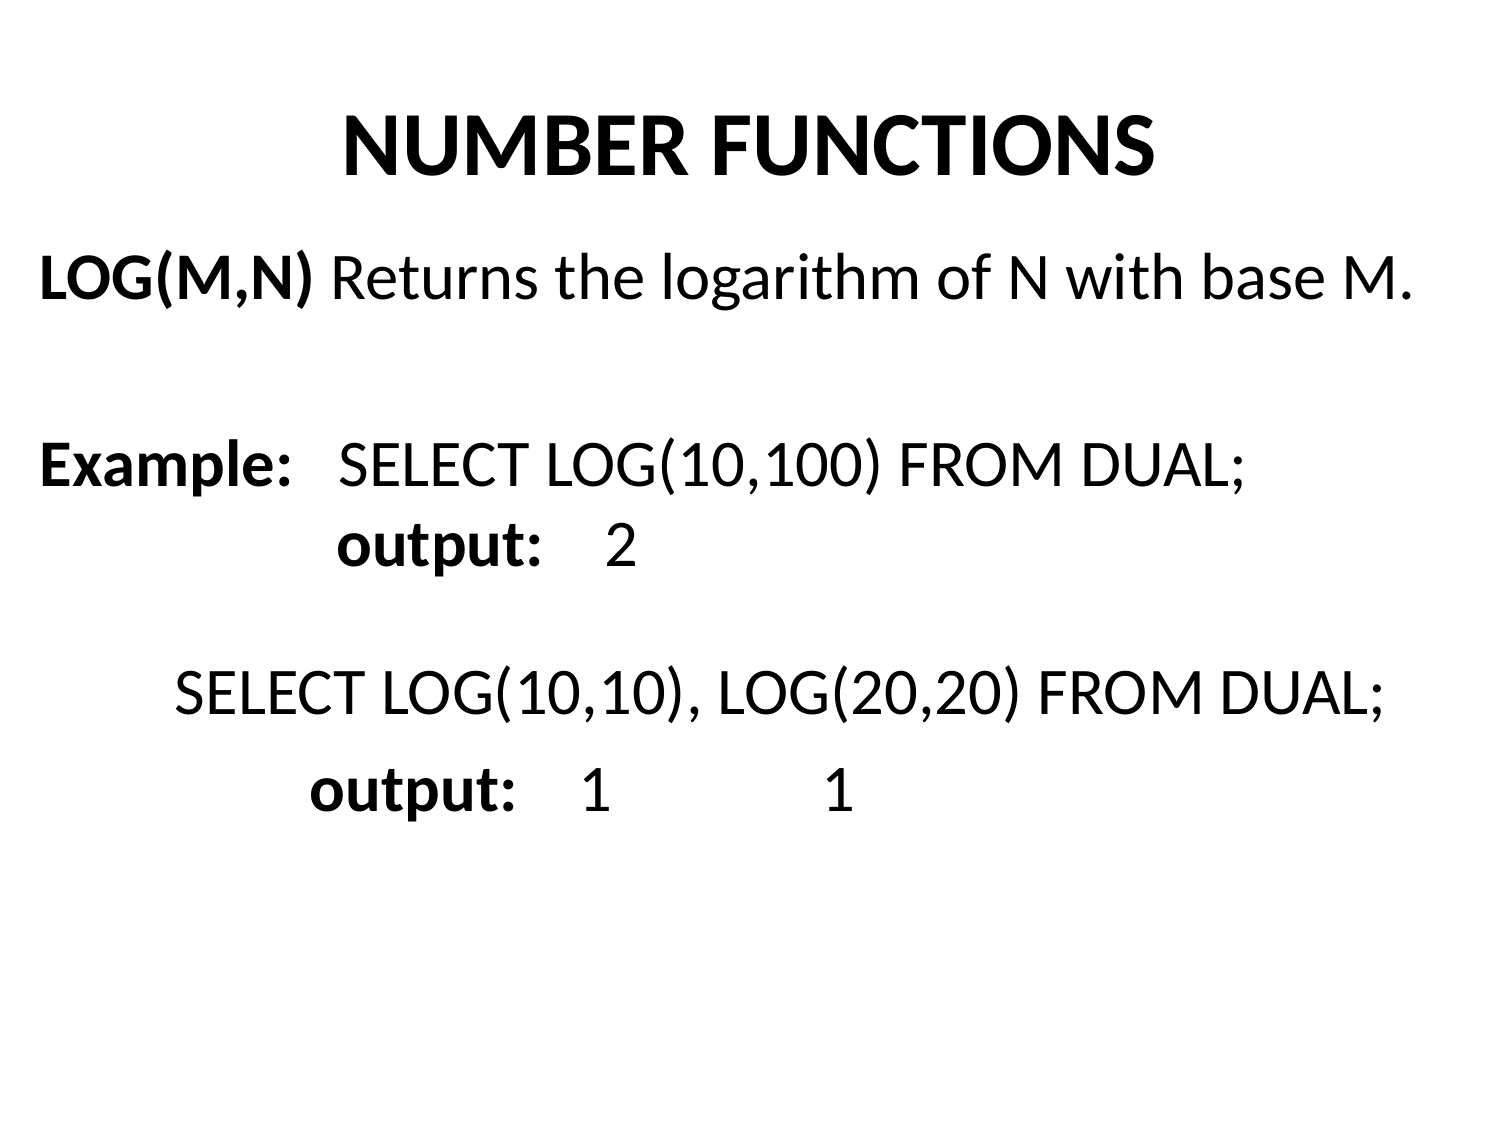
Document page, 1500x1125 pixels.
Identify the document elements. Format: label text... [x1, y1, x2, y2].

title NUMBER FUNCTIONS [75, 45, 1425, 224]
list LOG(M,N) Returns the logarithm of N with base M. Example: SELECT LOG(10,100) FROM DUAL; output: 2 SELECT LOG(10,10), LOG(20,20) FROM DUAL; output: 1 1 [24, 224, 1463, 968]
